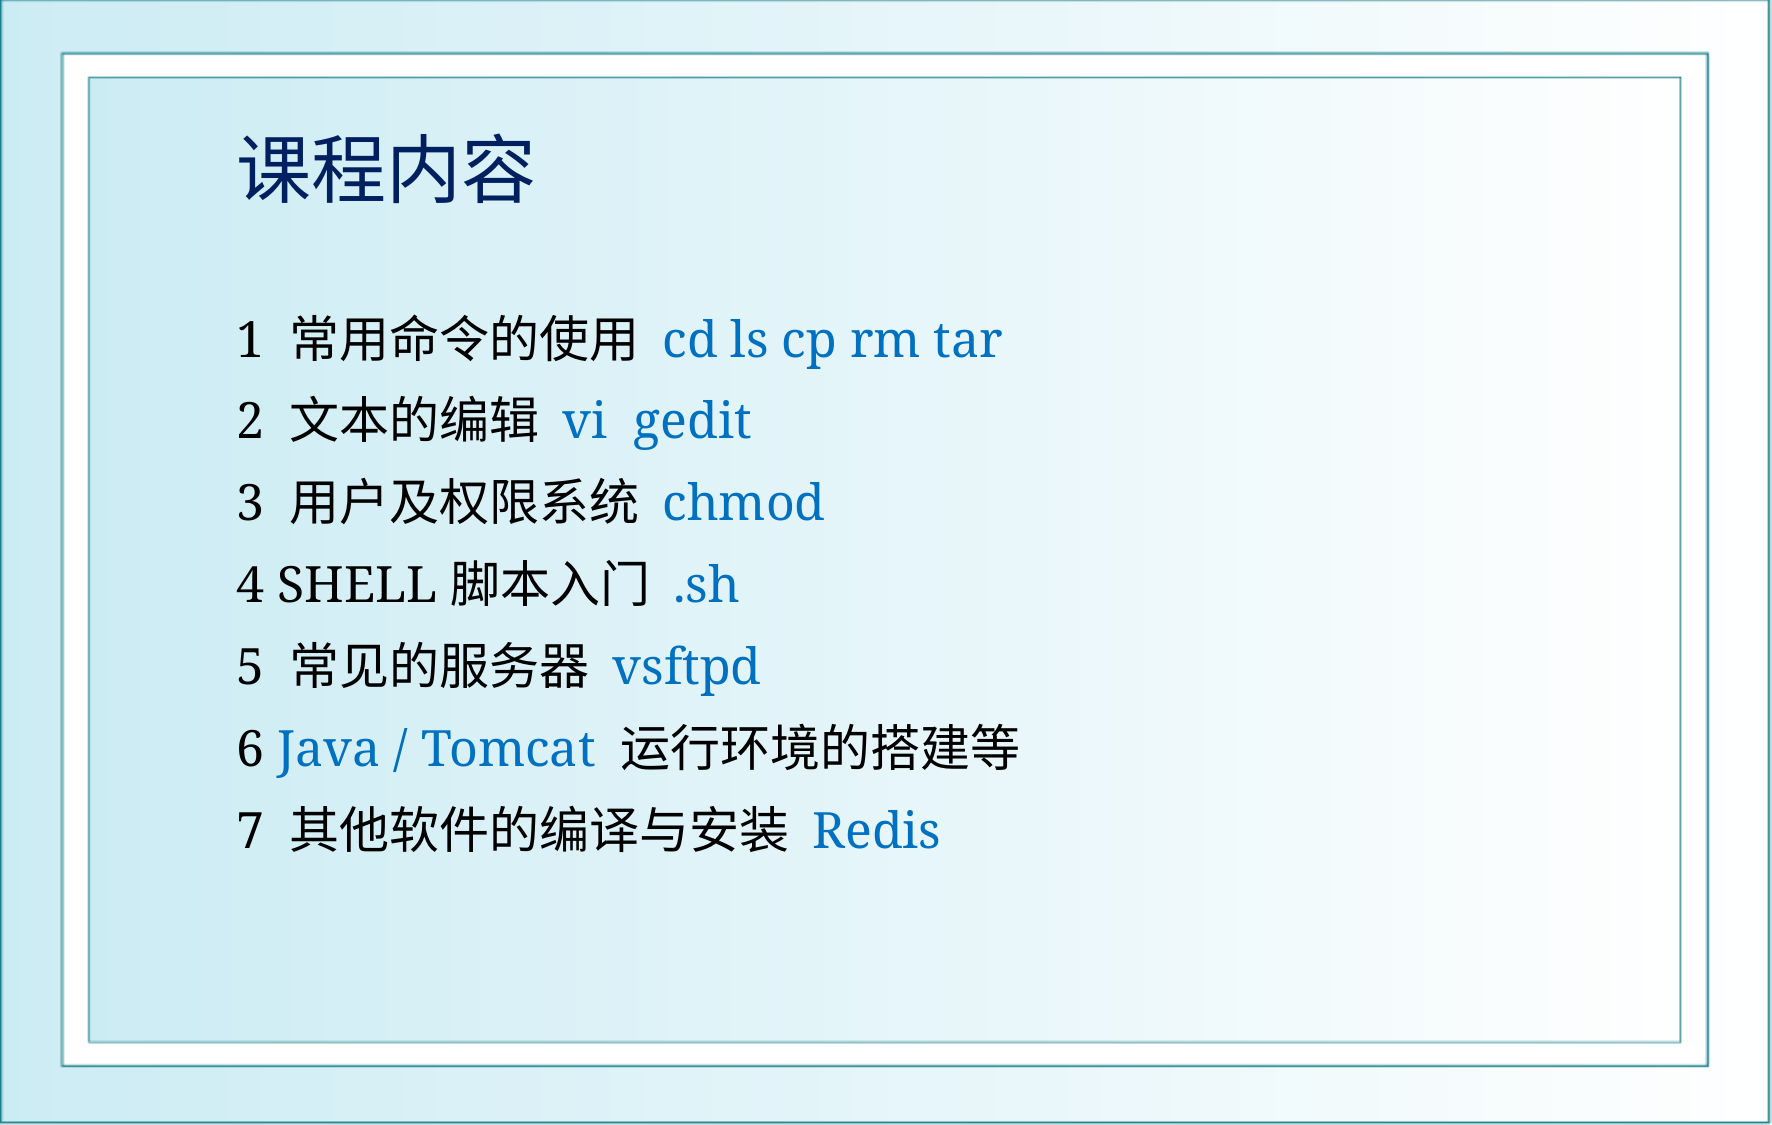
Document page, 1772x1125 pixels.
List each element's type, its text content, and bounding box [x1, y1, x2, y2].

list 1 常用命令的使用 cd ls cp rm tar 2 文本的编辑 vi gedit 3 用户及权限系统 chmod 4 SHELL脚本入门 .sh 5 常见的服务器 vsftpd 6 Java / Tomcat 运行环境的搭建等 7 其他软件的编译与安装 Redis [221, 287, 1566, 1006]
picture [0, 0, 1772, 1125]
title 课程内容 [221, 87, 1566, 220]
